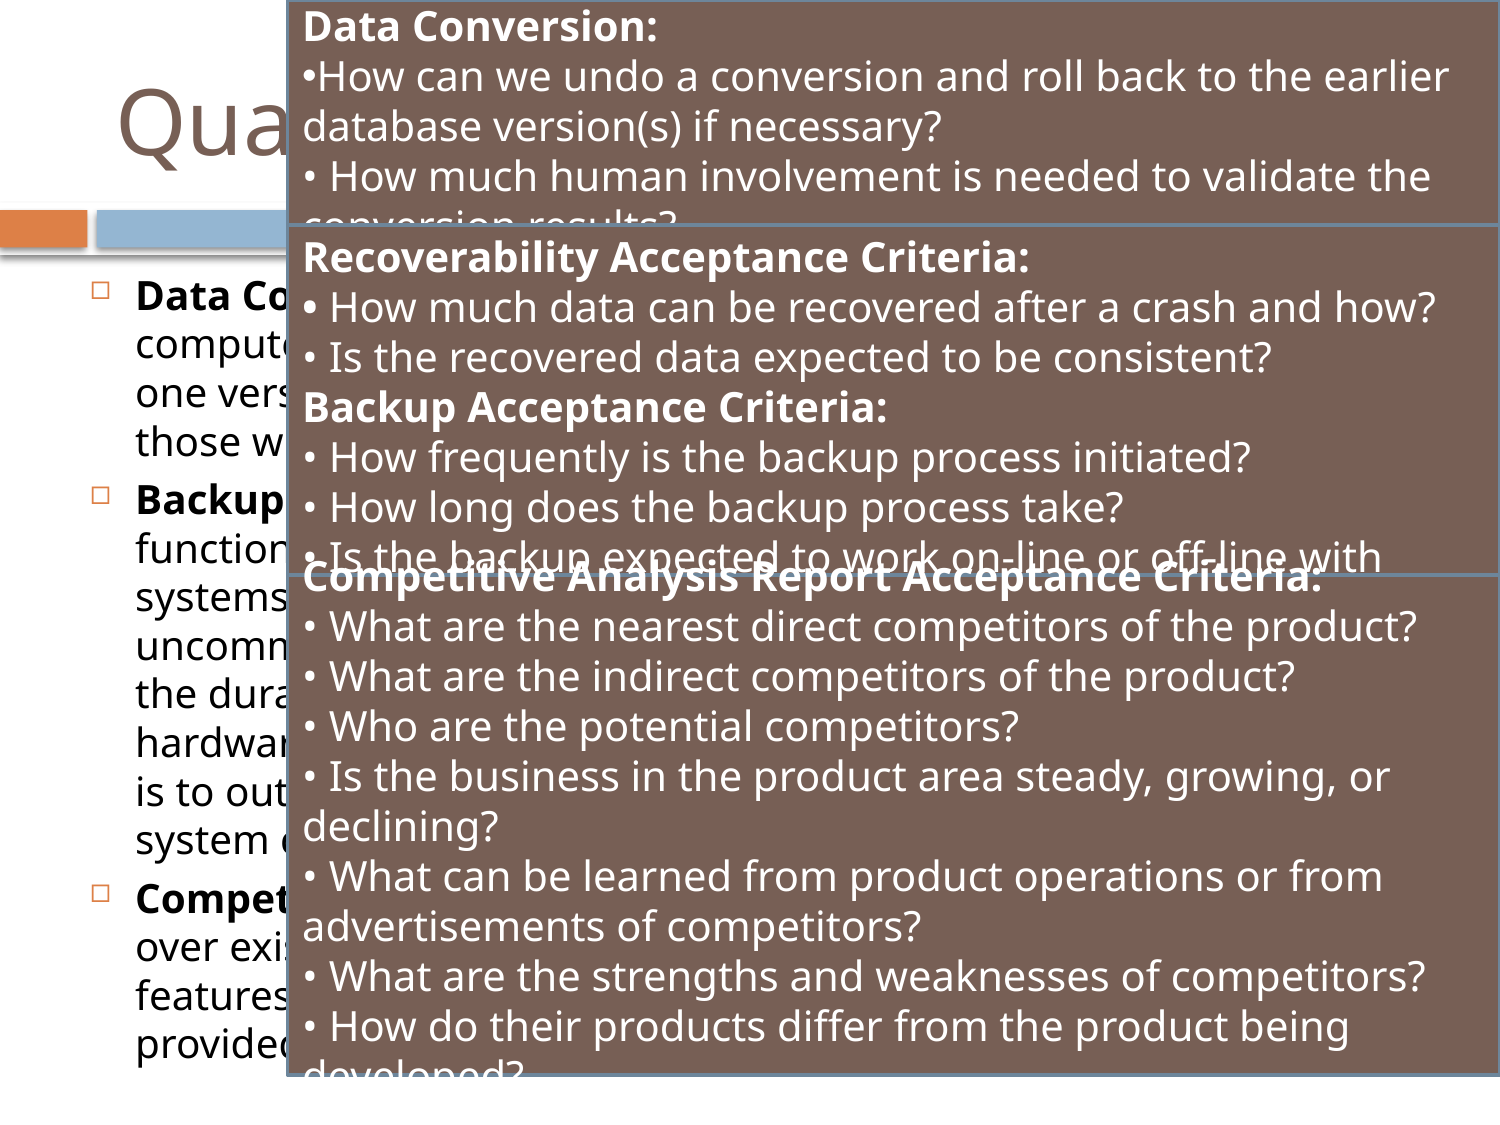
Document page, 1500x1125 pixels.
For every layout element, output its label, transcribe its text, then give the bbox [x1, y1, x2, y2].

text_box Data Conversion: How can we undo a conversion and roll back to the earlier database version(s) if necessary? • How much human involvement is needed to validate the conversion results? • How are the current data being used and how will the converted data be used? • Will the data conversion software conduct integrity checking as well [286, 0, 1500, 223]
title Quality Attributes [100, 37, 286, 200]
text_box Competitive Analysis Report Acceptance Criteria: • What are the nearest direct competitors of the product? • What are the indirect competitors of the product? • Who are the potential competitors? • Is the business in the product area steady, growing, or declining? • What can be learned from product operations or from advertisements of competitors? • What are the strengths and weaknesses of competitors? • How do their products differ from the product being developed? [286, 573, 1500, 1077]
list Data Conversion: Data conversion is the conversion of one form of computer data to another. For example, conversion of a file from one version of Microsoft Word to an earlier version for the sake of those who do not have the latest version of Word installed. Backup and Recovery: Backup and recovery of data are default functionalities of large, complex systems. This is because, though systems are not expected to crash, in reality, a system crash is not uncommon. The backup and recovery acceptance criteria specify the durability and recoverability levels of the software in each hardware platform. The aim of the recovery acceptance test criteria is to outline the extent to which data can be recovered after a system crash. Competitive Edge: The system must provide a distinct advantage over existing methods and competing products through innovative features. An analysis of the competitiveness of the product is provided to the buyer. [75, 262, 286, 1075]
text_box Recoverability Acceptance Criteria: • How much data can be recovered after a crash and how? • Is the recovered data expected to be consistent? Backup Acceptance Criteria: • How frequently is the backup process initiated? • How long does the backup process take? • Is the backup expected to work on-line or off-line with normal operation suspended during backup? • Does the backup process check if sufficient storage space is available to accommodate all the data? • Is the backup process fully automated? [286, 223, 1500, 573]
